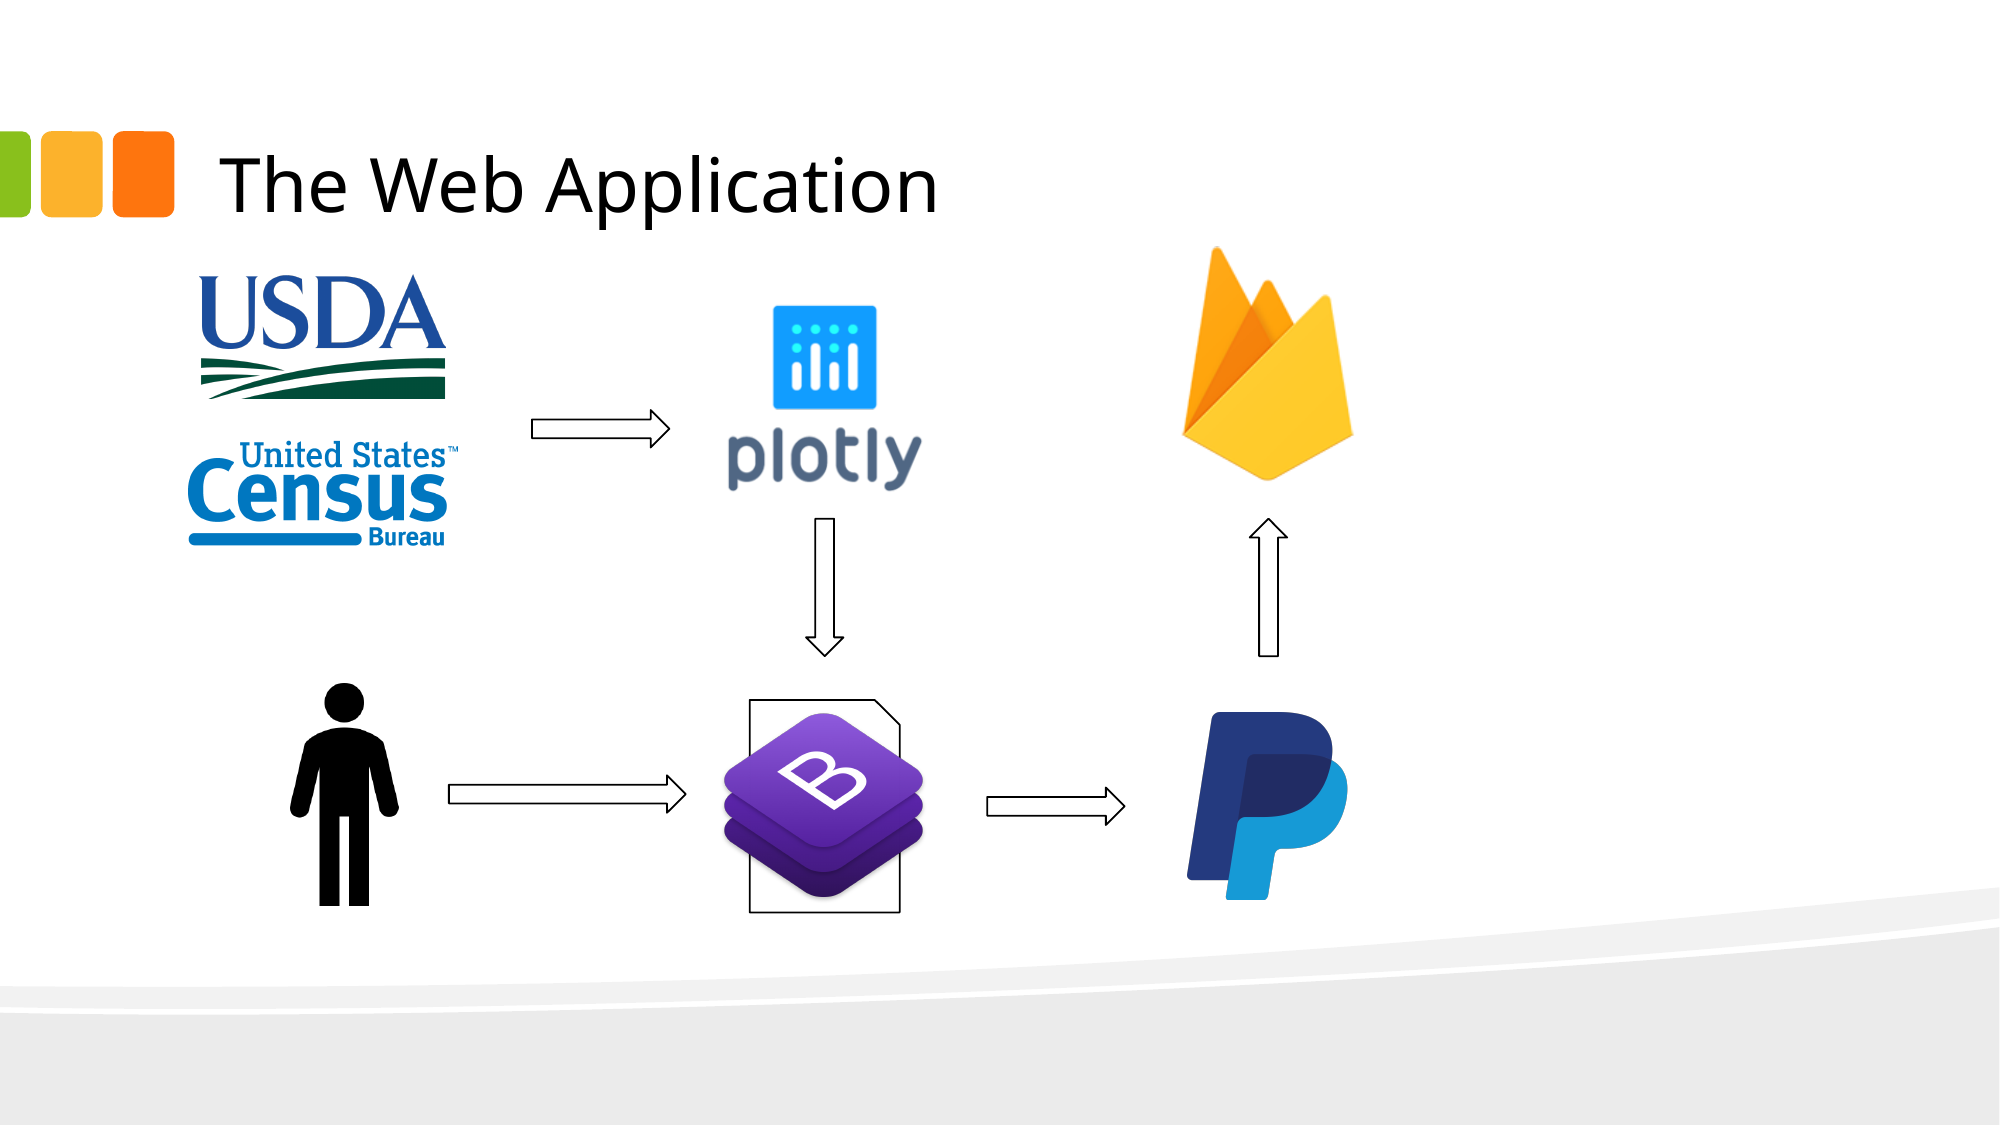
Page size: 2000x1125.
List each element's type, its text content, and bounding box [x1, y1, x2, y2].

text_box [805, 517, 845, 657]
text_box [1248, 518, 1289, 658]
picture [225, 675, 463, 913]
text_box [531, 409, 671, 449]
text_box [748, 699, 885, 708]
text_box [986, 786, 1126, 826]
picture [157, 424, 488, 563]
picture [1186, 712, 1350, 901]
text_box [748, 904, 901, 914]
picture [1141, 237, 1396, 491]
picture [709, 287, 940, 510]
title The Web Application [199, 24, 1800, 238]
picture [706, 708, 940, 904]
text_box [463, 774, 687, 814]
picture [199, 274, 446, 399]
